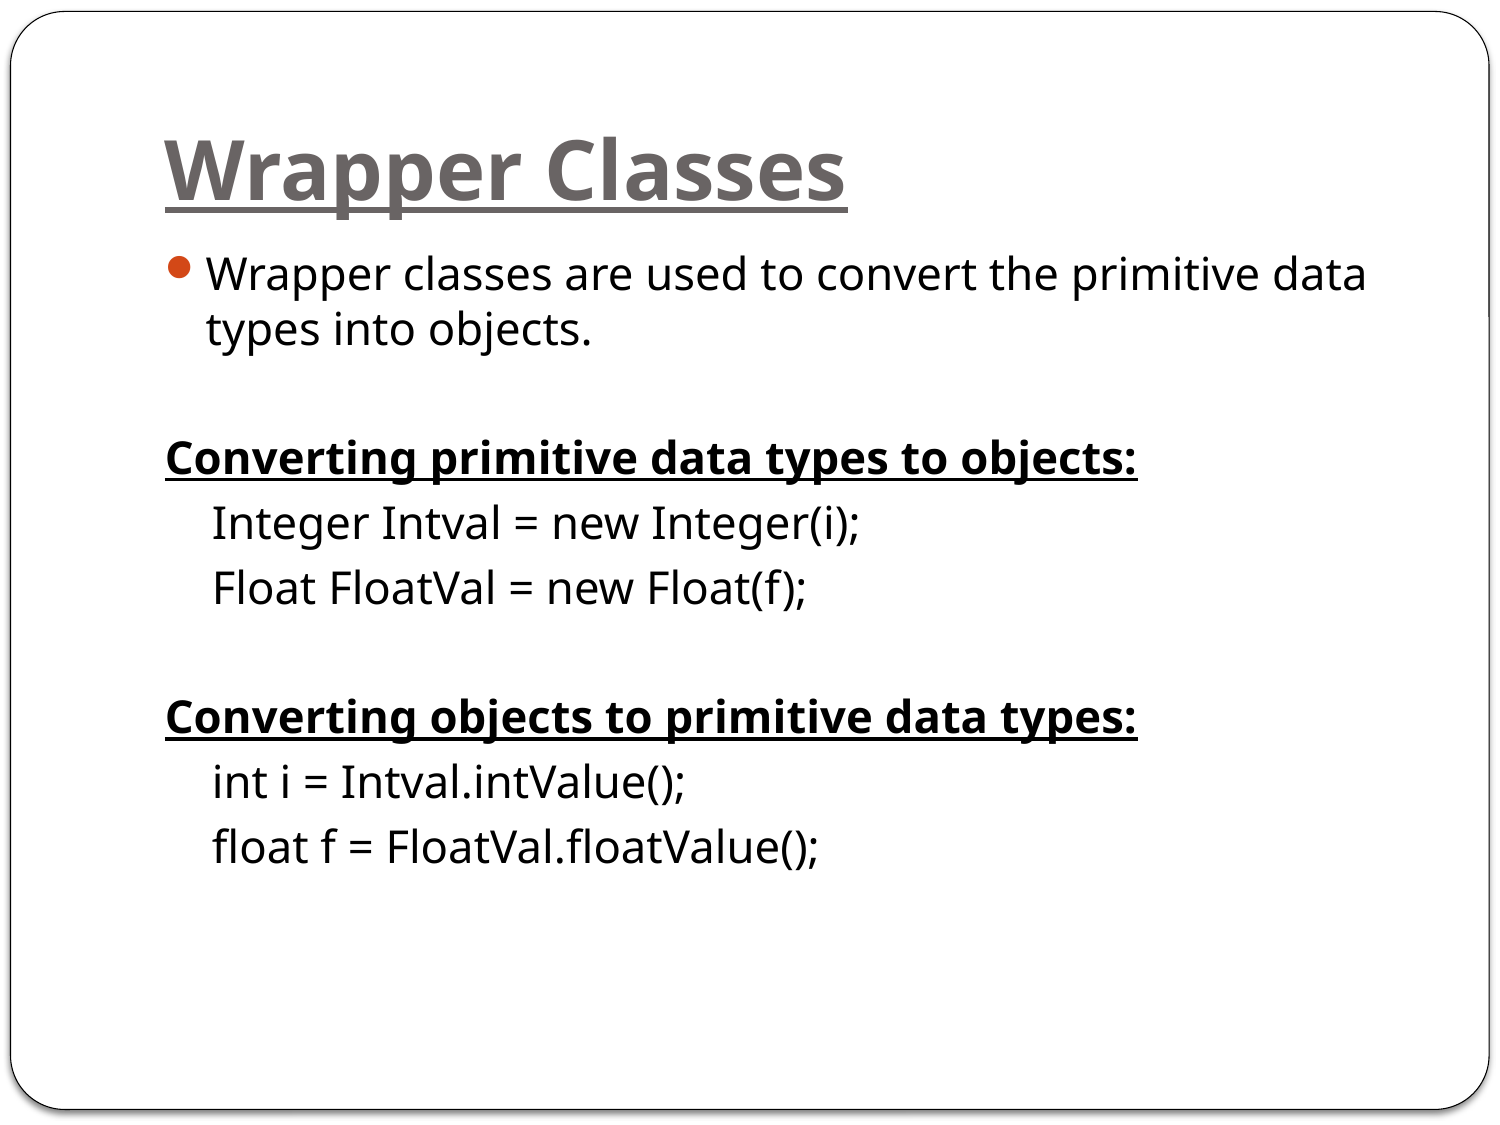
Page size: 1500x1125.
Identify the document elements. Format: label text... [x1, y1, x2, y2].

title Wrapper Classes [150, 45, 1425, 233]
list Wrapper classes are used to convert the primitive data types into objects. Converting primitive data types to objects: Integer Intval = new Integer(i); Float FloatVal = new Float(f); Converting objects to primitive data types: int i = Intval.intValue(); float f = FloatVal.floatValue(); [150, 237, 1425, 1075]
